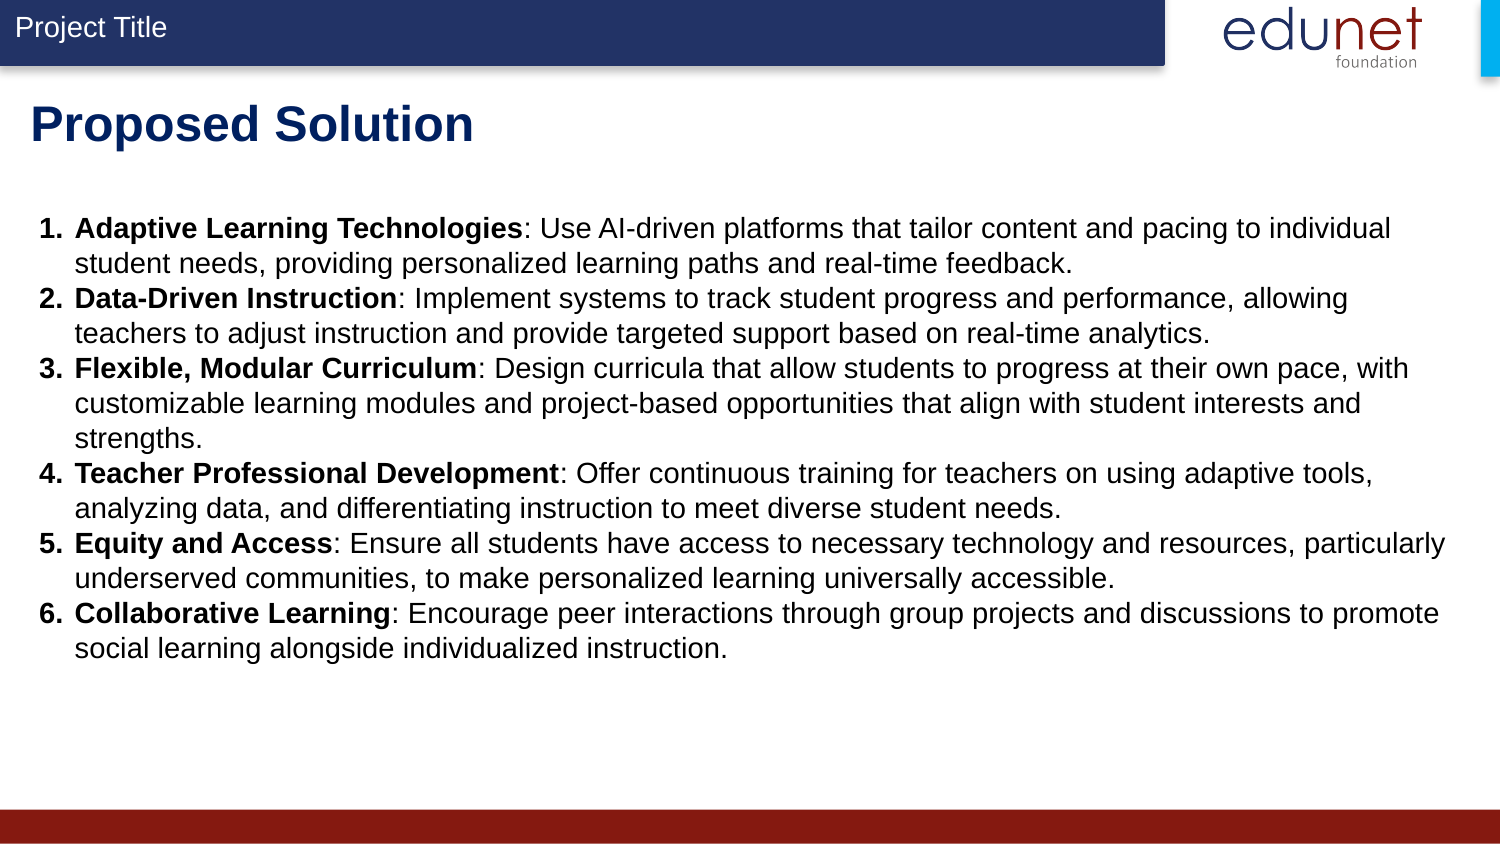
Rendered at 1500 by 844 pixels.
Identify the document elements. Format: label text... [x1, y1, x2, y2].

picture [1219, 4, 1424, 72]
text_box Adaptive Learning Technologies: Use AI-driven platforms that tailor content and pacing to individual student needs, providing personalized learning paths and real-time feedback. Data-Driven Instruction: Implement systems to track student progress and performance, allowing teachers to adjust instruction and provide targeted support based on real-time analytics. Flexible, Modular Curriculum: Design curricula that allow students to progress at their own pace, with customizable learning modules and project-based opportunities that align with student interests and strengths. Teacher Professional Development: Offer continuous training for teachers on using adaptive tools, analyzing data, and differentiating instruction to meet diverse student needs. Equity and Access: Ensure all students have access to necessary technology and resources, particularly underserved communities, to make personalized learning universally accessible. Collaborative Learning: Encourage peer interactions through group projects and discussions to promote social learning alongside individualized instruction. [24, 202, 1476, 672]
title Proposed Solution [15, 83, 1414, 240]
